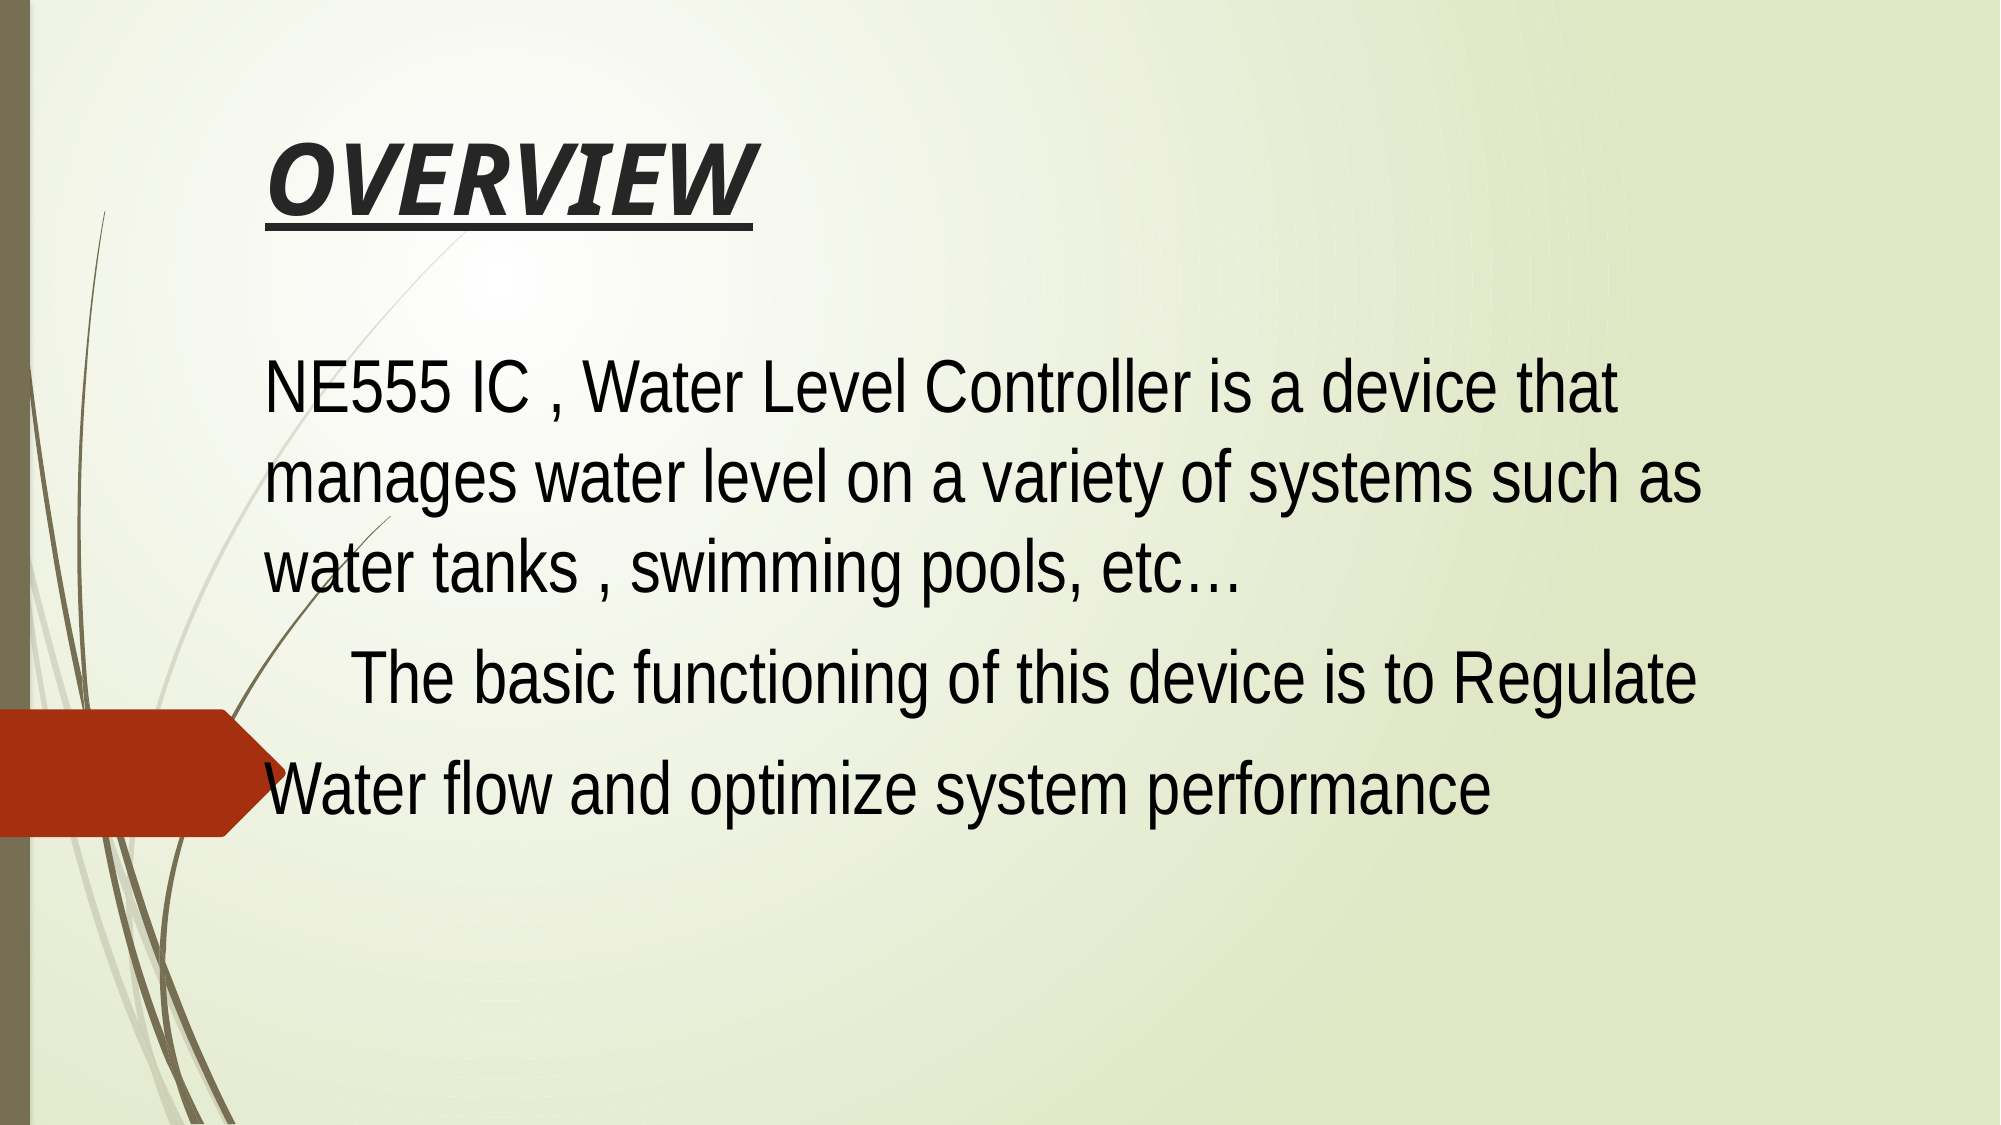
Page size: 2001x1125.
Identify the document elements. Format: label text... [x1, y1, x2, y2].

subtitle NE555 IC , Water Level Controller is a device that manages water level on a variety of systems such as water tanks , swimming pools, etc… The basic functioning of this device is to Regulate Water flow and optimize system performance [249, 329, 1750, 1082]
title OVERVIEW [249, 60, 1750, 244]
